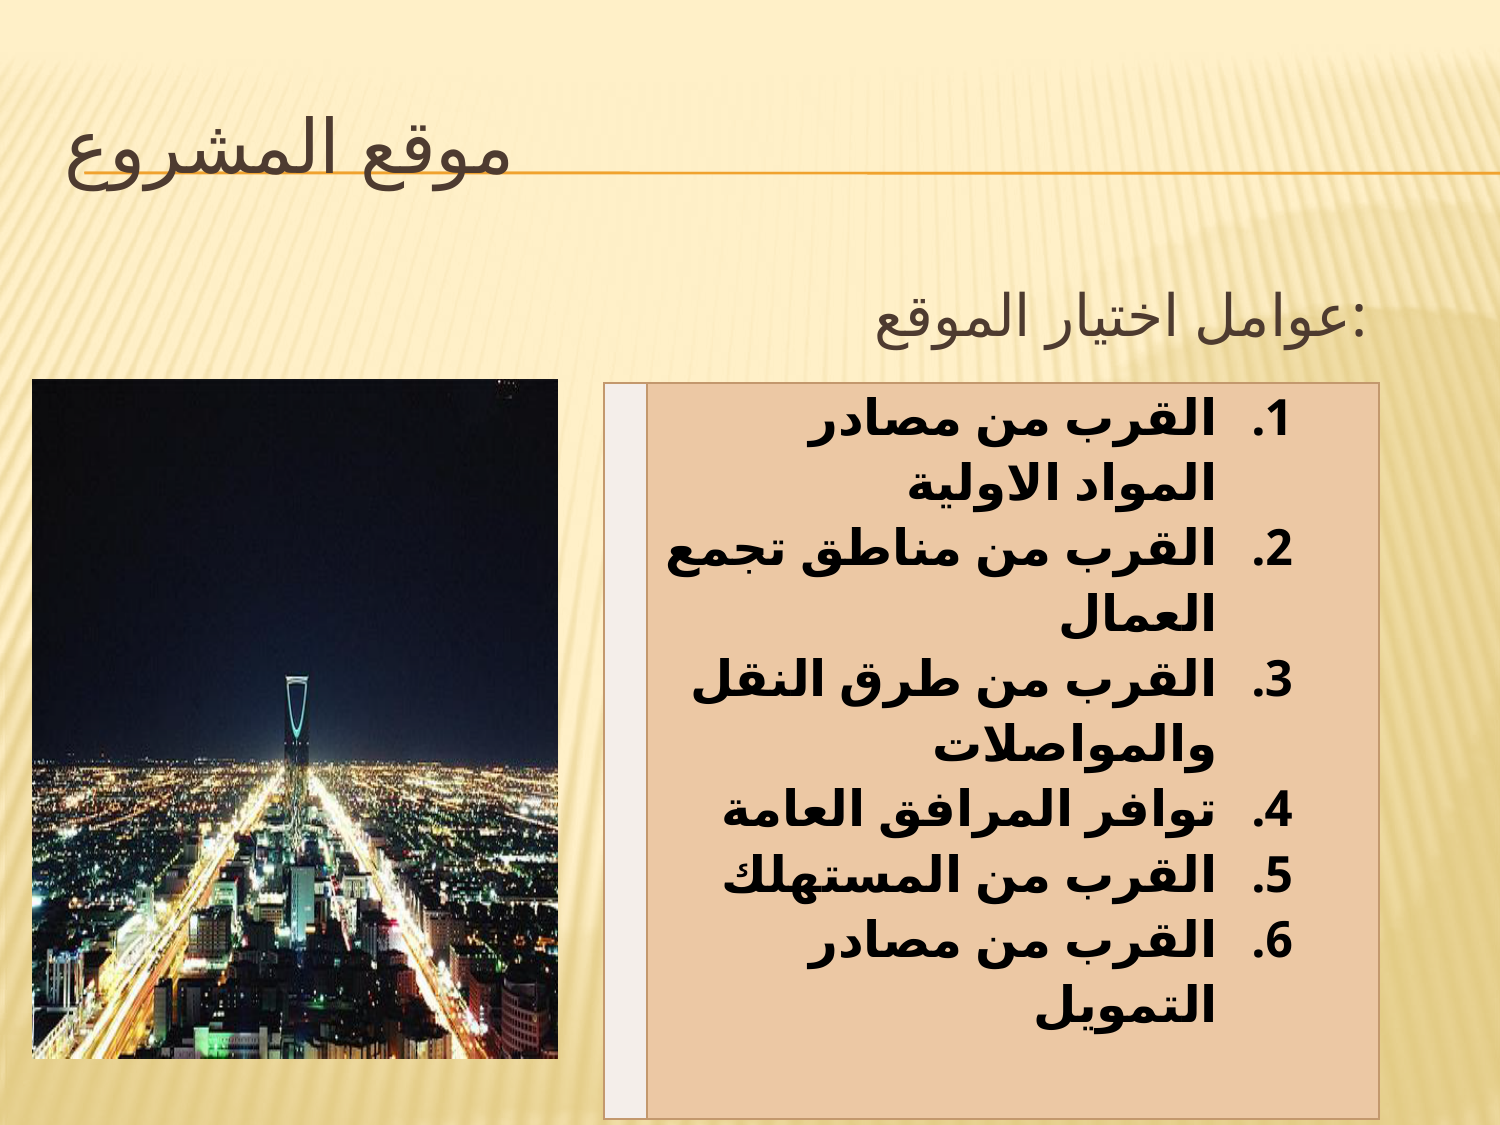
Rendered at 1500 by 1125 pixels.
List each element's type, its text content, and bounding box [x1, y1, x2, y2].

table_header القرب من مصادر المواد الاولية القرب من مناطق تجمع العمال القرب من طرق النقل والمواصلات توافر المرافق العامة القرب من المستهلك القرب من مصادر التمويل [648, 384, 1378, 1118]
picture [32, 379, 559, 1059]
list عوامل اختيار الموقع: [103, 270, 1397, 1014]
table_header [605, 384, 646, 1118]
title موقع المشروع [50, 75, 1475, 213]
